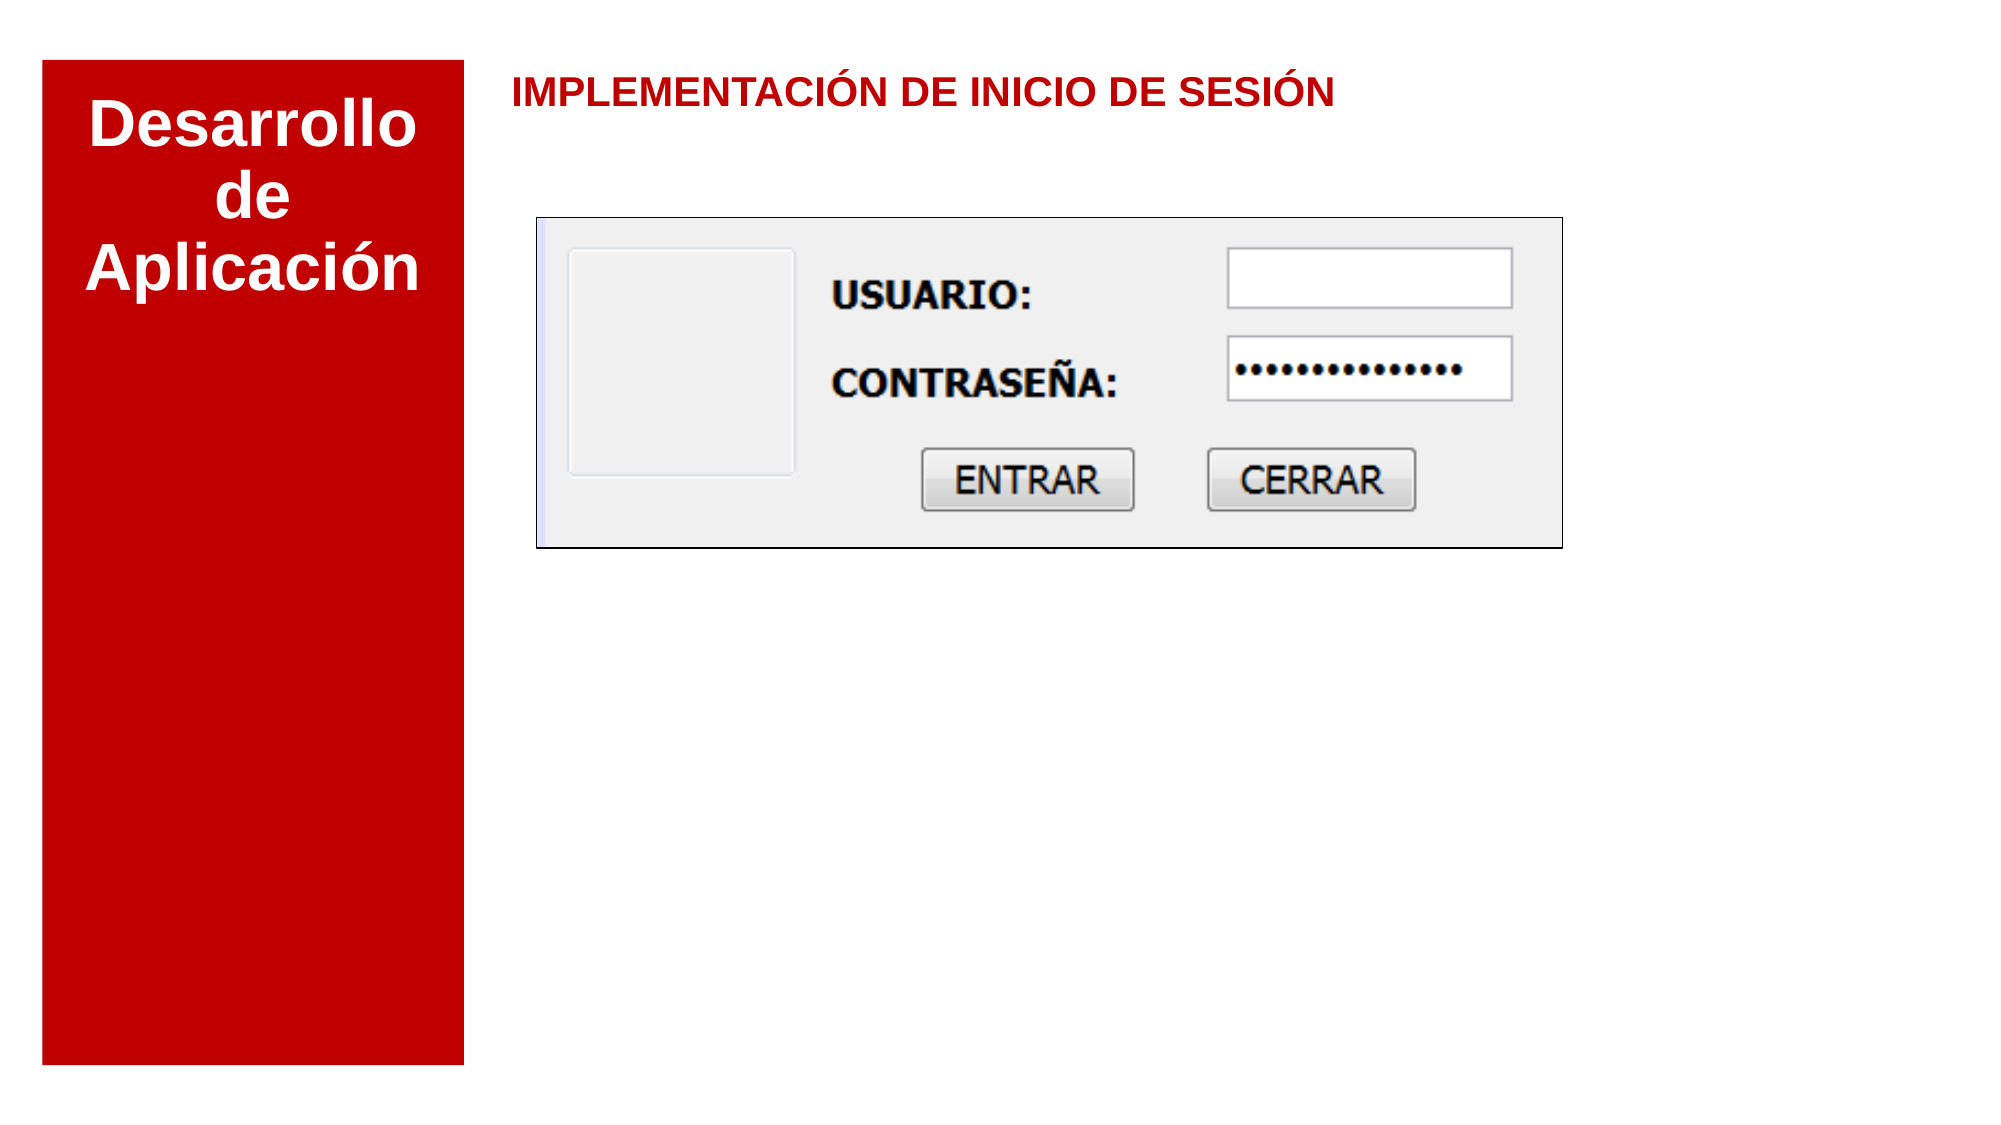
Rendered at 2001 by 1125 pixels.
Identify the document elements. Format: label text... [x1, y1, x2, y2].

title Desarrollo de Aplicación [42, 59, 464, 1066]
picture [537, 217, 1562, 548]
text_box IMPLEMENTACIÓN DE INICIO DE SESIÓN [496, 57, 1507, 123]
